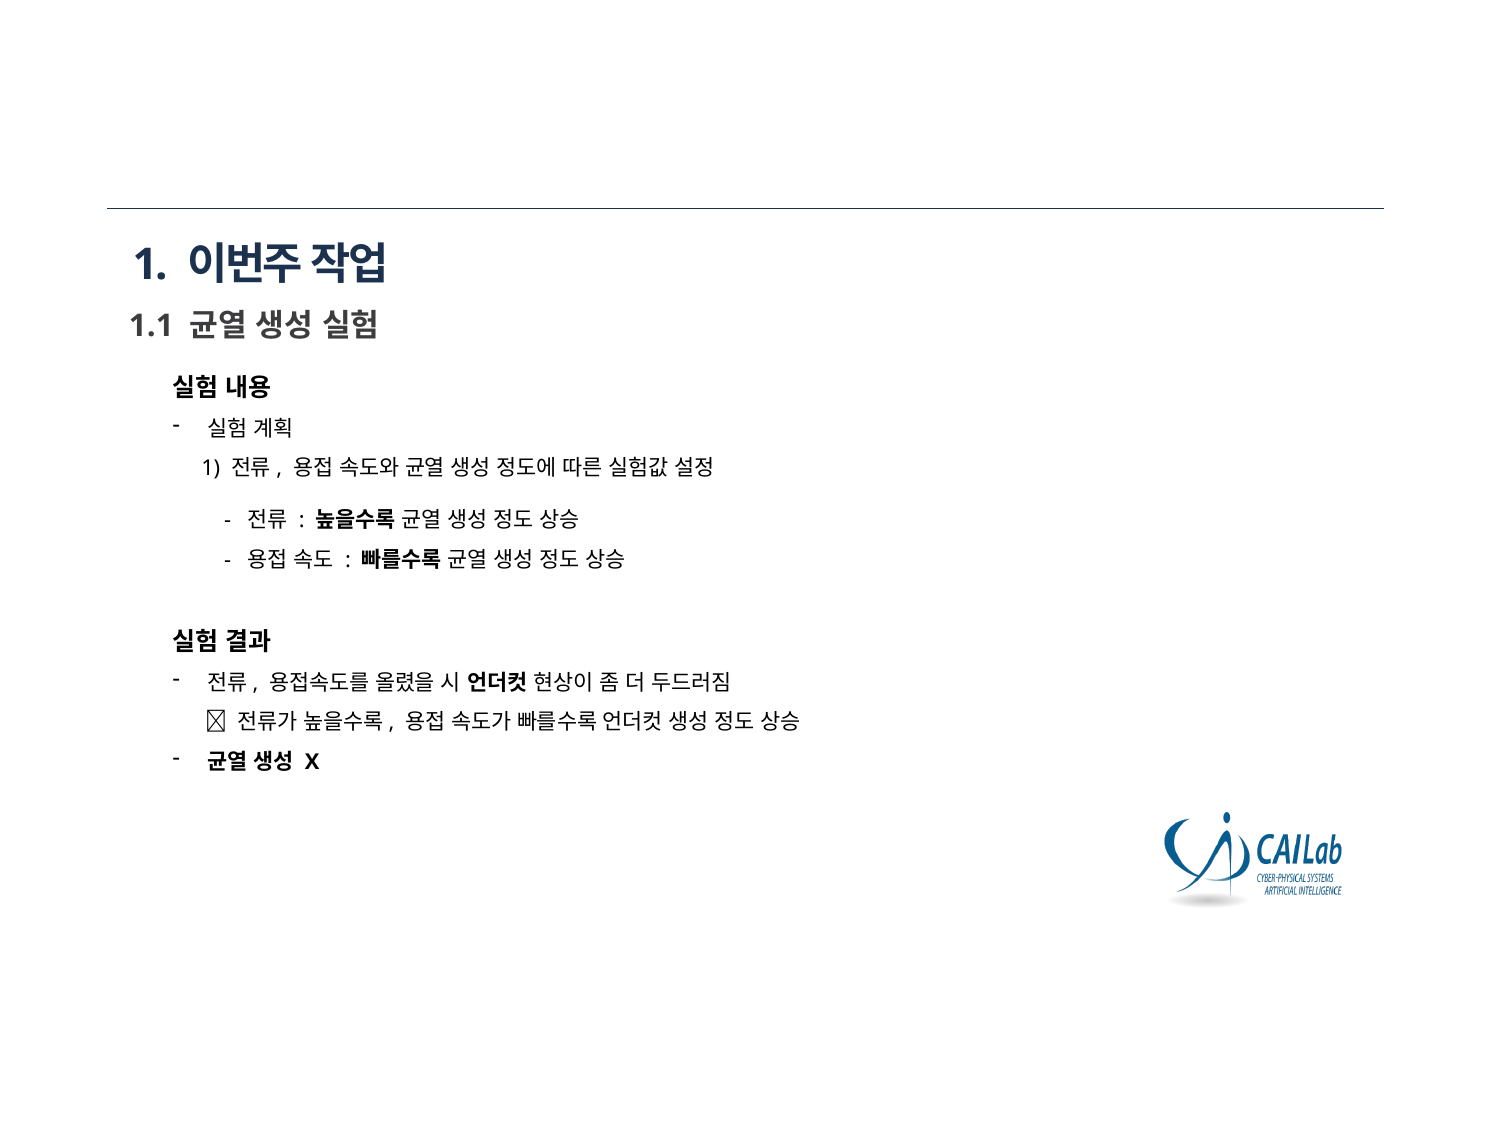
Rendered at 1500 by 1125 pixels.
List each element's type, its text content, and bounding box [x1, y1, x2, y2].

text_box 1.1 균열 생성 실험 [117, 299, 900, 371]
title 1. 이번주 작업 [117, 226, 764, 299]
text_box 실험 내용 실험 계획 1) 전류, 용접 속도와 균열 생성 정도에 따른 실험값 설정 - 전류 : 높을수록 균열 생성 정도 상승 - 용접 속도 : 빠를수록 균열 생성 정도 상승 실험 결과 전류, 용접속도를 올렸을 시 언더컷 현상이 좀 더 두드러짐  전류가 높을수록, 용접 속도가 빠를수록 언더컷 생성 정도 상승 균열 생성 X [157, 348, 1208, 905]
picture [1137, 766, 1375, 955]
